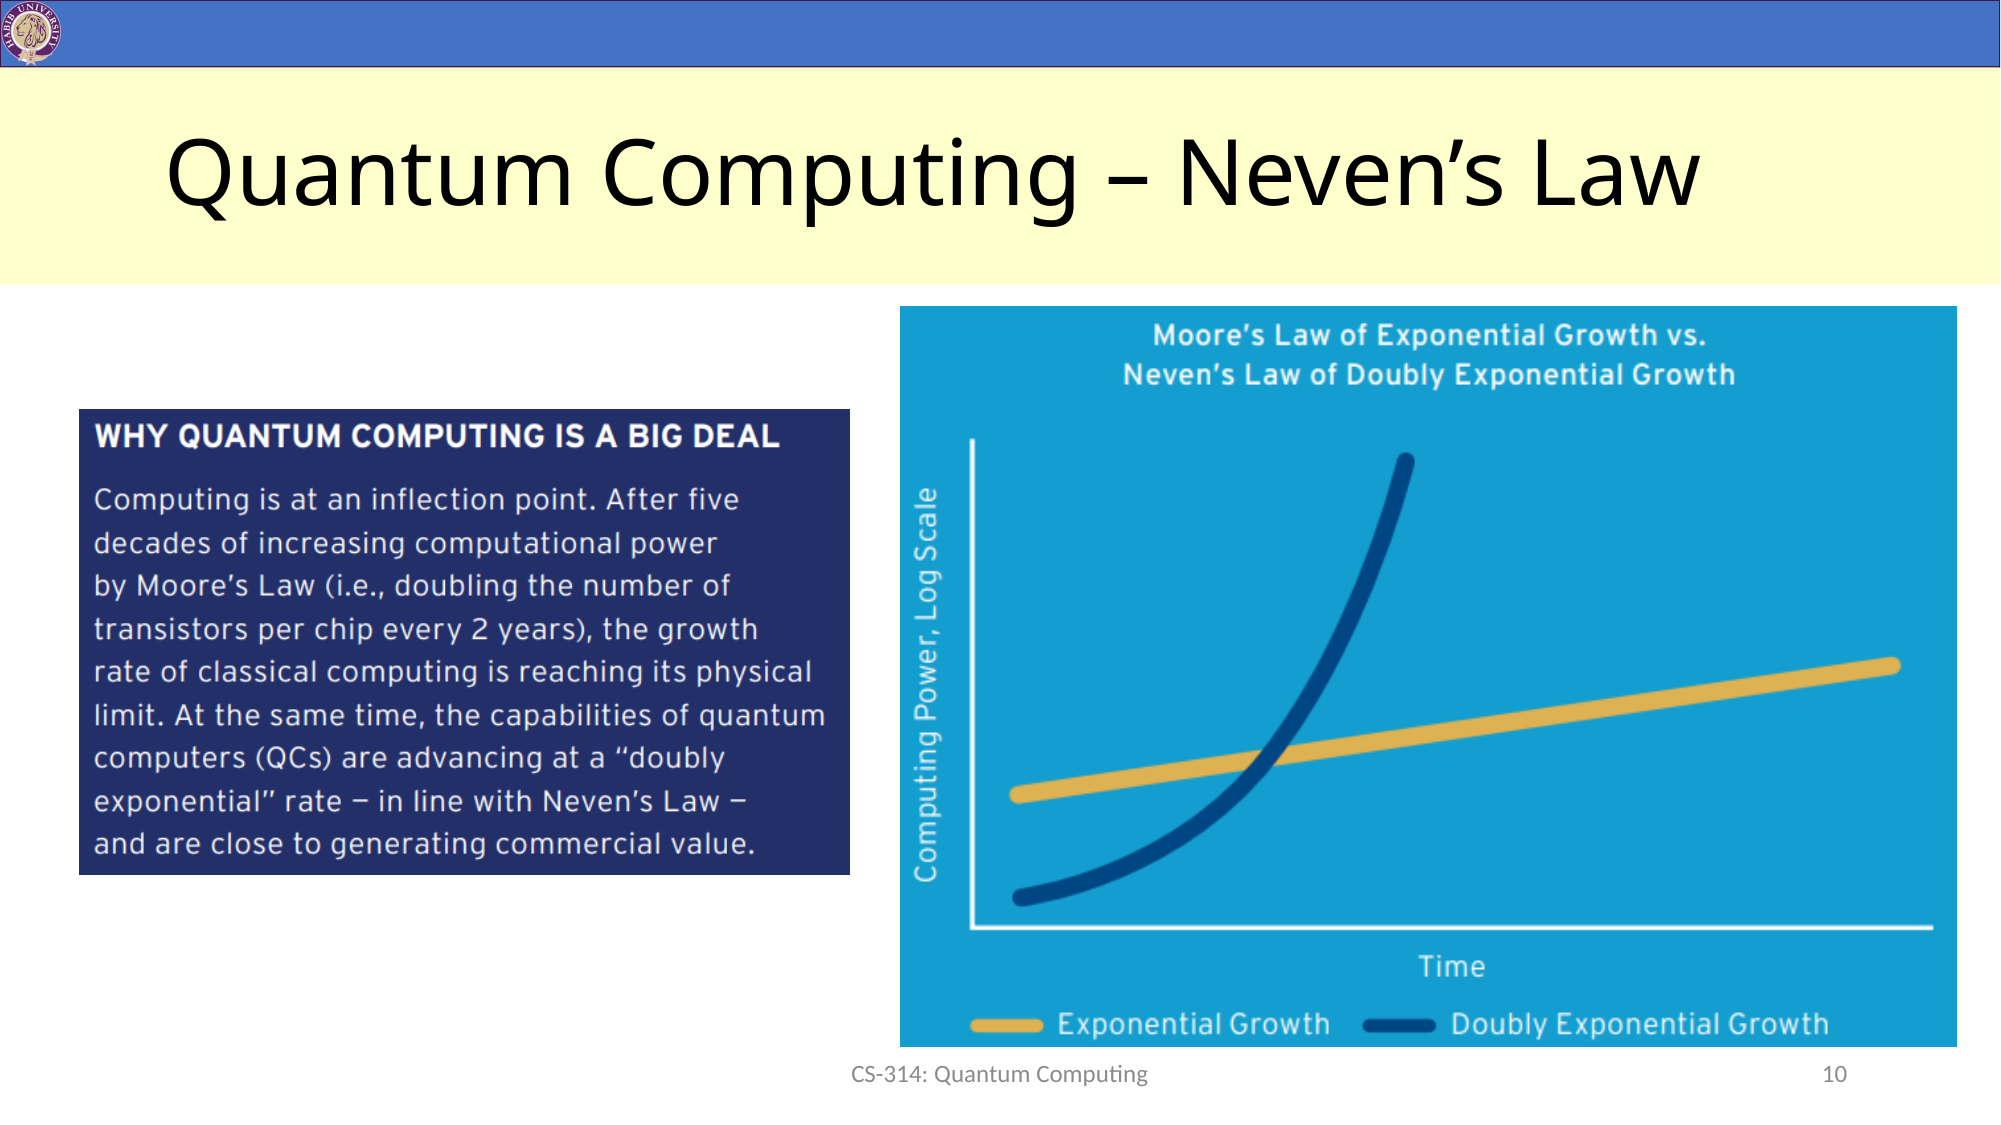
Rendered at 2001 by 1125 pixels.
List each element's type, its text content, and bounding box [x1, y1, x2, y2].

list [900, 306, 1957, 1047]
slide_number 10 [1412, 1047, 1863, 1103]
title Quantum Computing – Neven’s Law [0, 67, 2000, 285]
picture [79, 409, 850, 875]
footer CS-314: Quantum Computing [662, 1042, 1338, 1103]
picture [1, 0, 62, 67]
